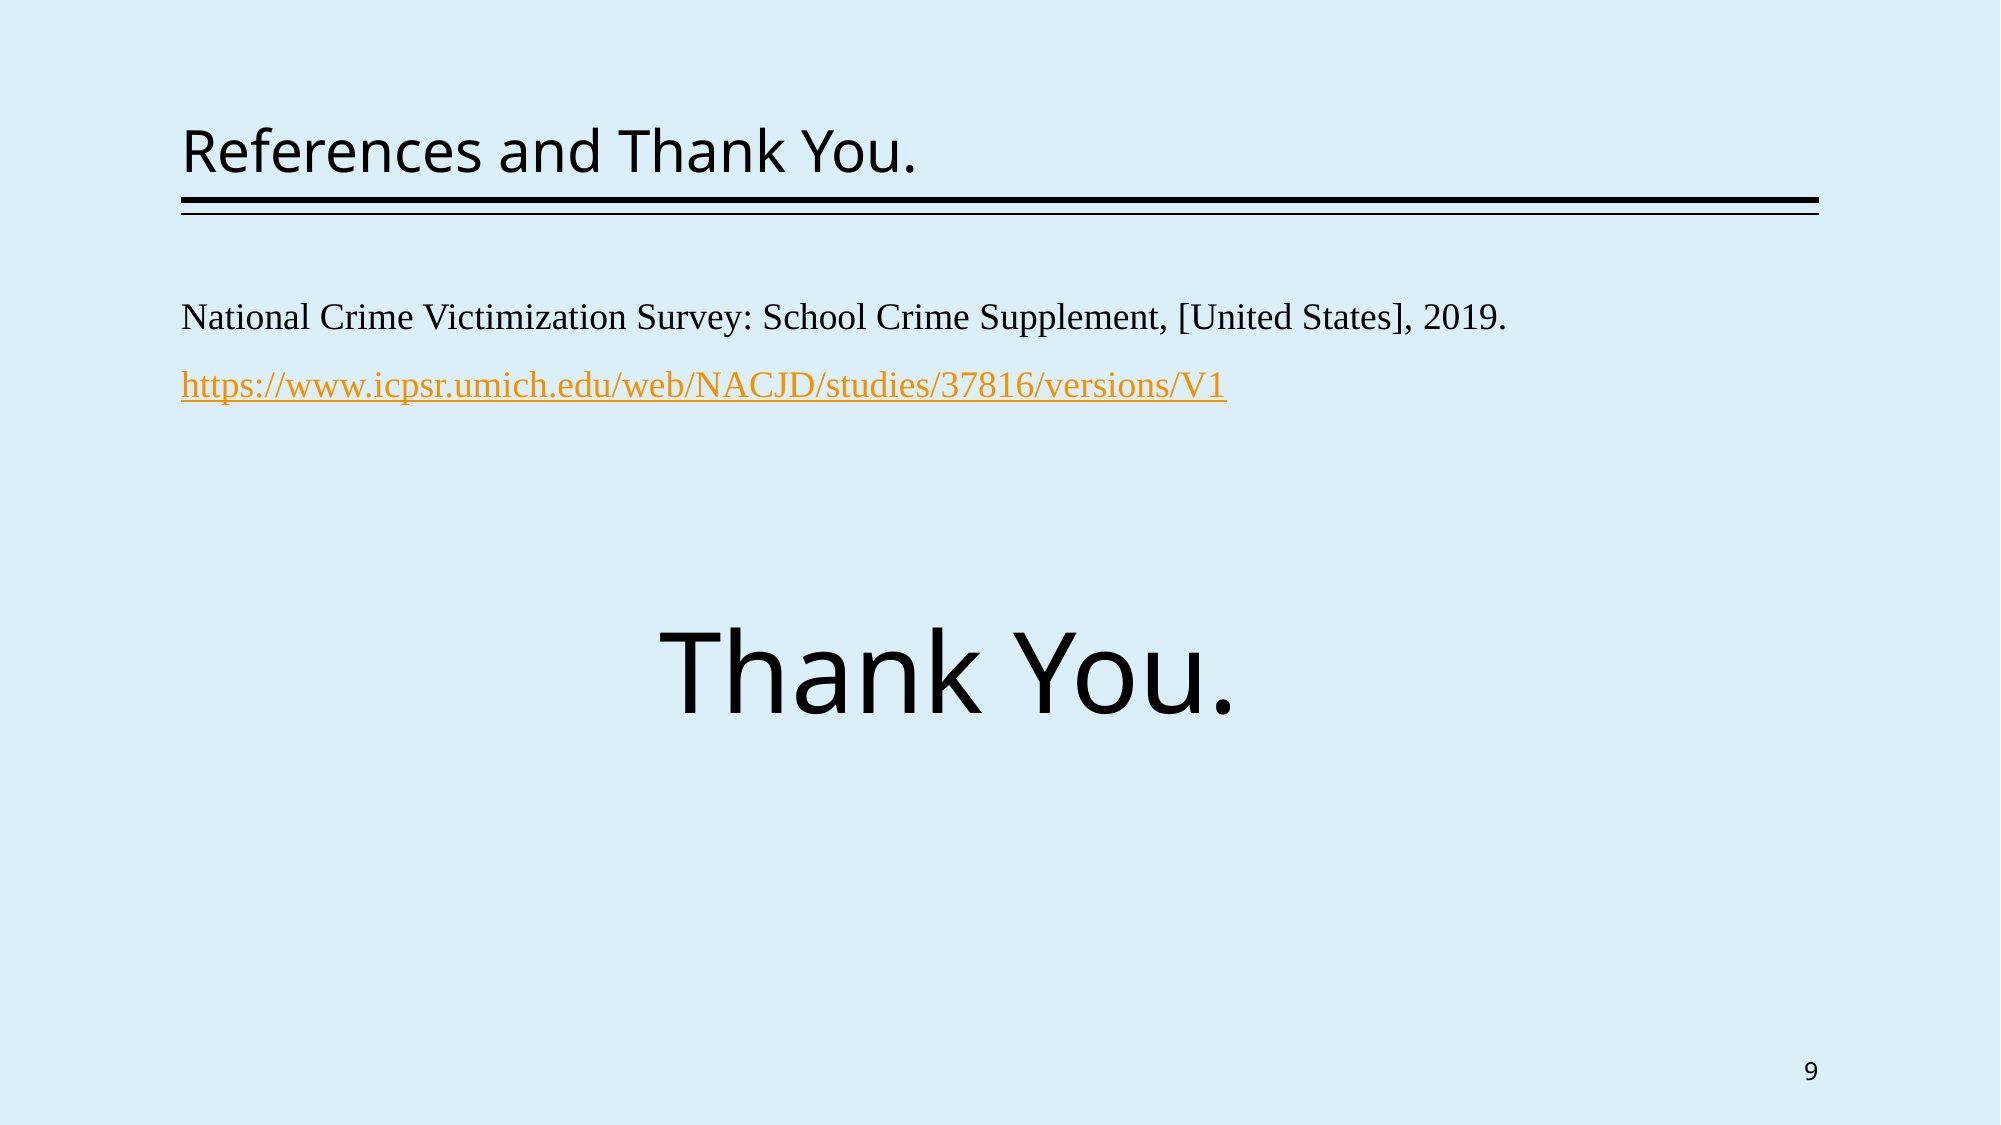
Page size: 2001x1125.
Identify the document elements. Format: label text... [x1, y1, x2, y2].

text_box Thank You. [644, 593, 1255, 744]
list National Crime Victimization Survey: School Crime Supplement, [United States], 2019. https://www.icpsr.umich.edu/web/NACJD/studies/37816/versions/V1 [181, 262, 1819, 670]
slide_number 9 [1518, 1042, 1819, 1103]
title References and Thank You. [181, 12, 1819, 193]
